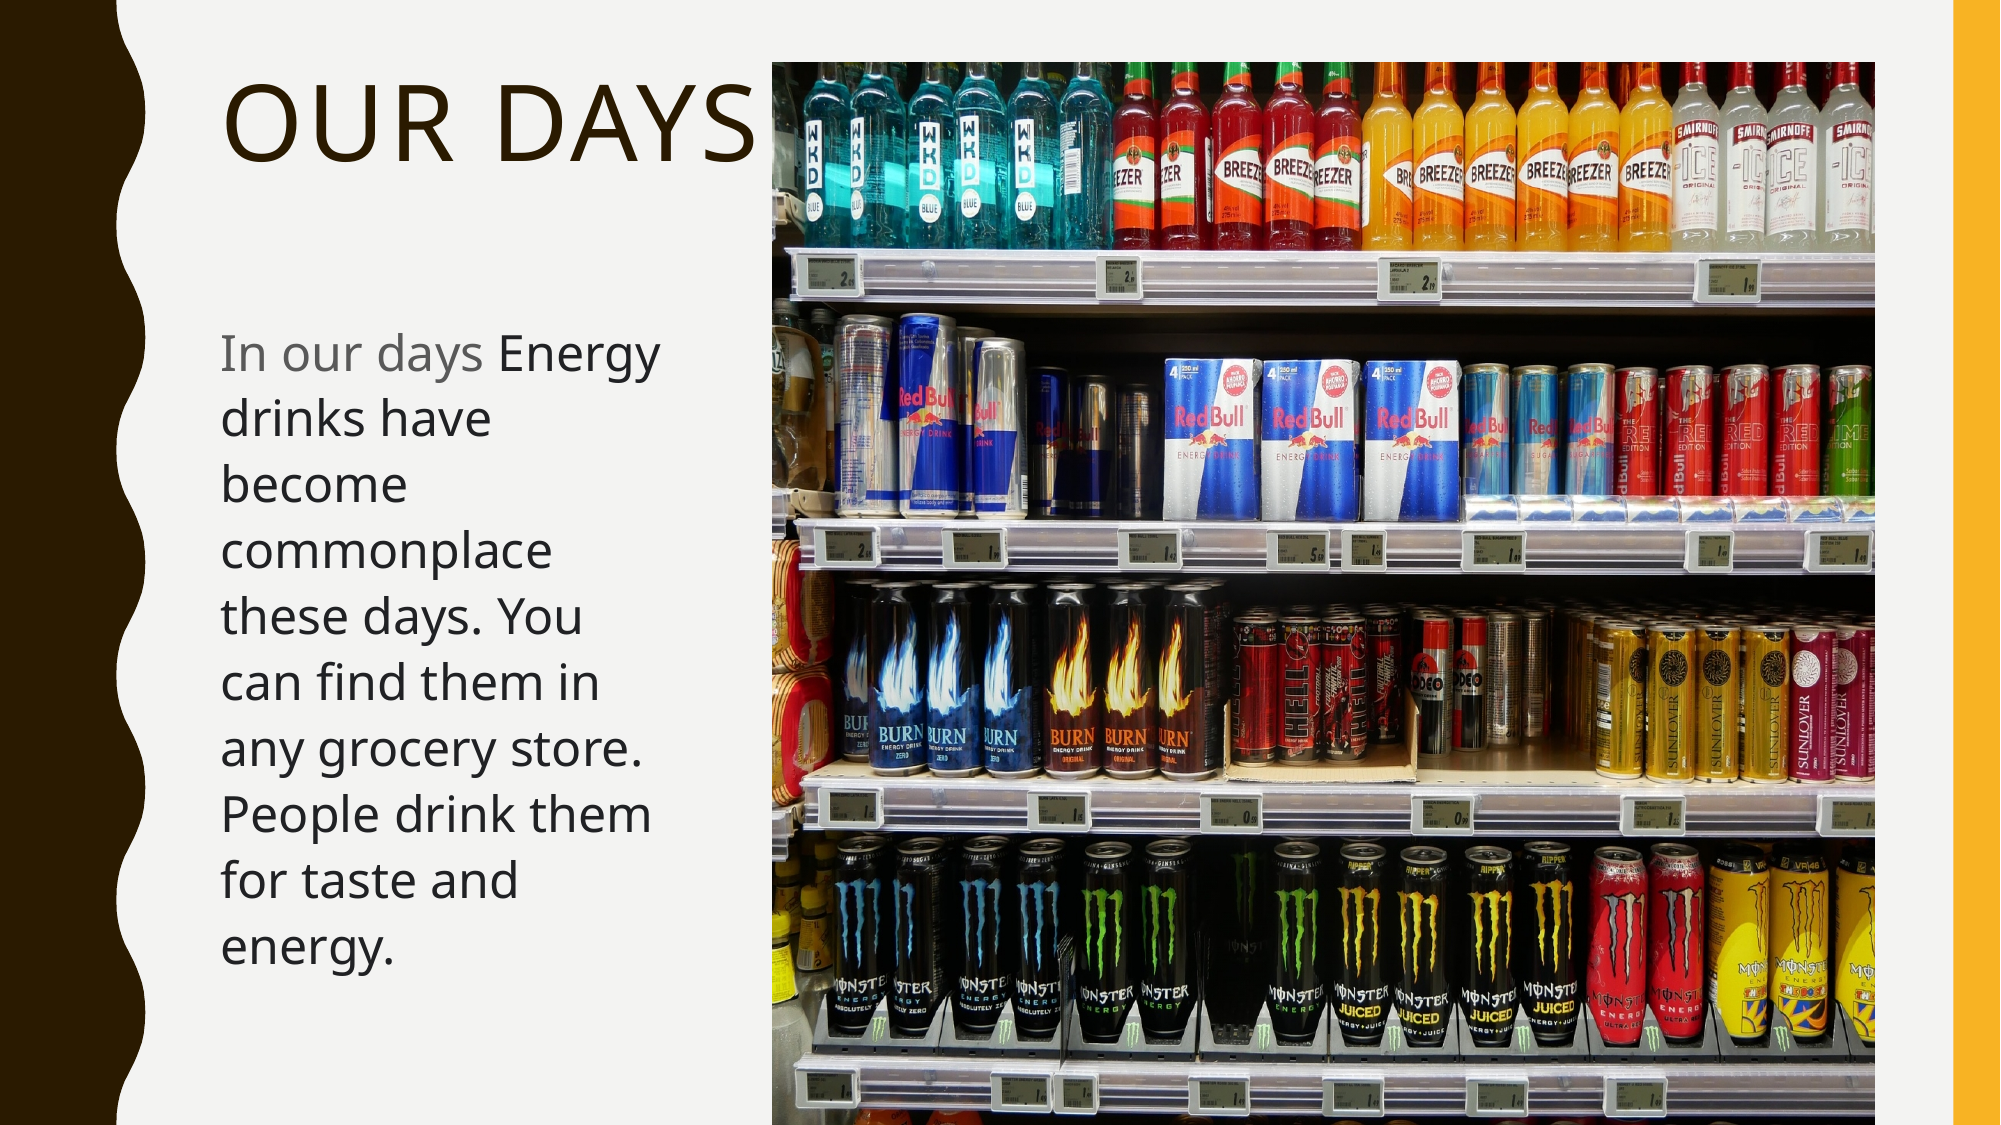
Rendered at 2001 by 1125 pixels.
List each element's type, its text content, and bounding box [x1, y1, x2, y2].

title Our days [205, 62, 772, 308]
list In our days Energy drinks have become commonplace these days. You can find them in any grocery store. People drink them for taste and energy. [205, 307, 692, 897]
picture [772, 62, 1875, 1125]
